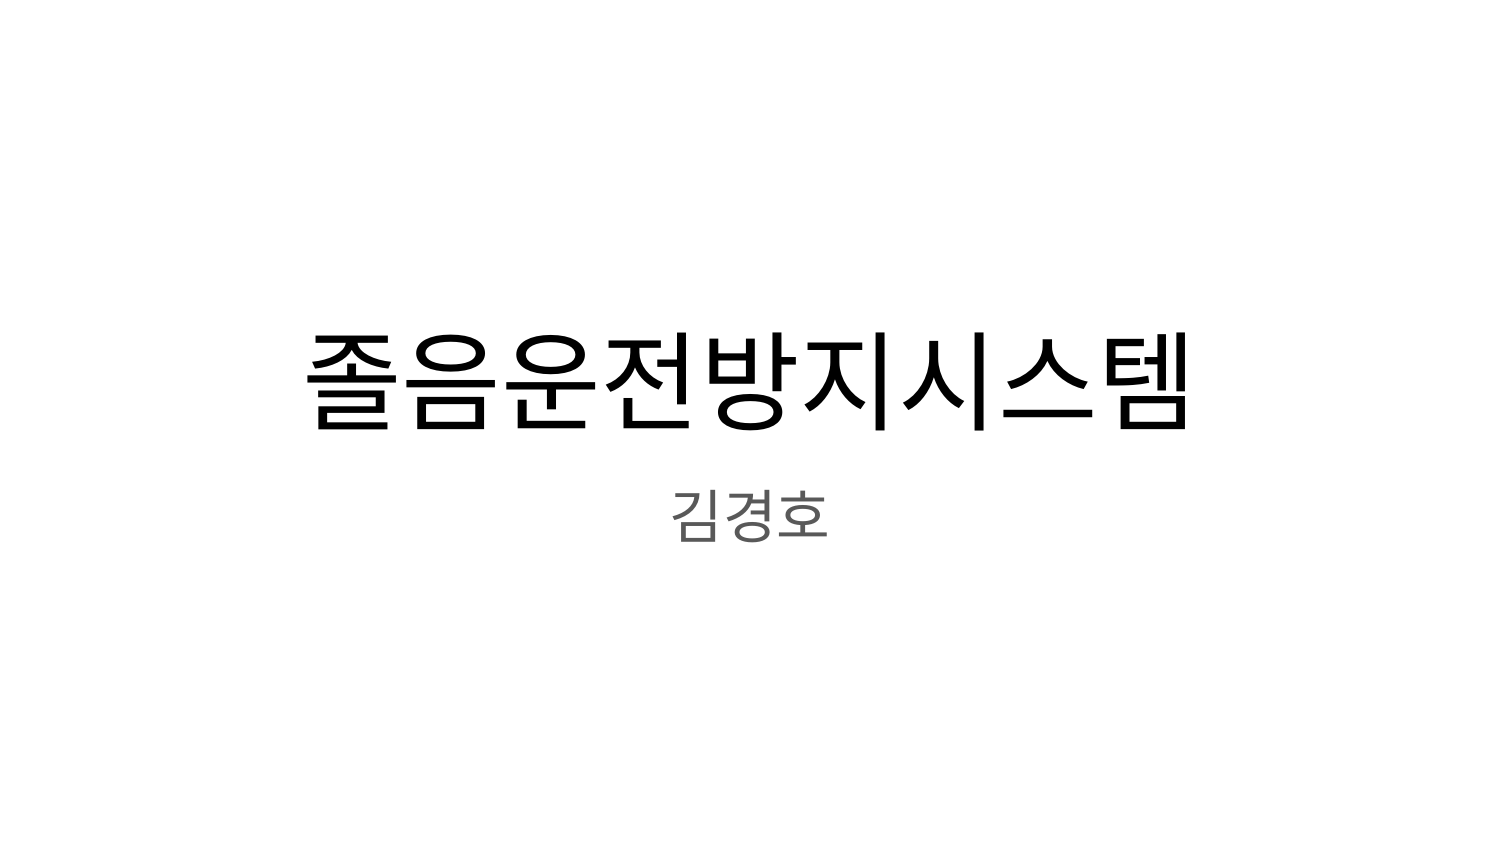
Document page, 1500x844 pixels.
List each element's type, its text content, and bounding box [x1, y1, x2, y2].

title 졸음운전방지시스템 [51, 122, 1449, 459]
subtitle 김경호 [51, 464, 1449, 595]
